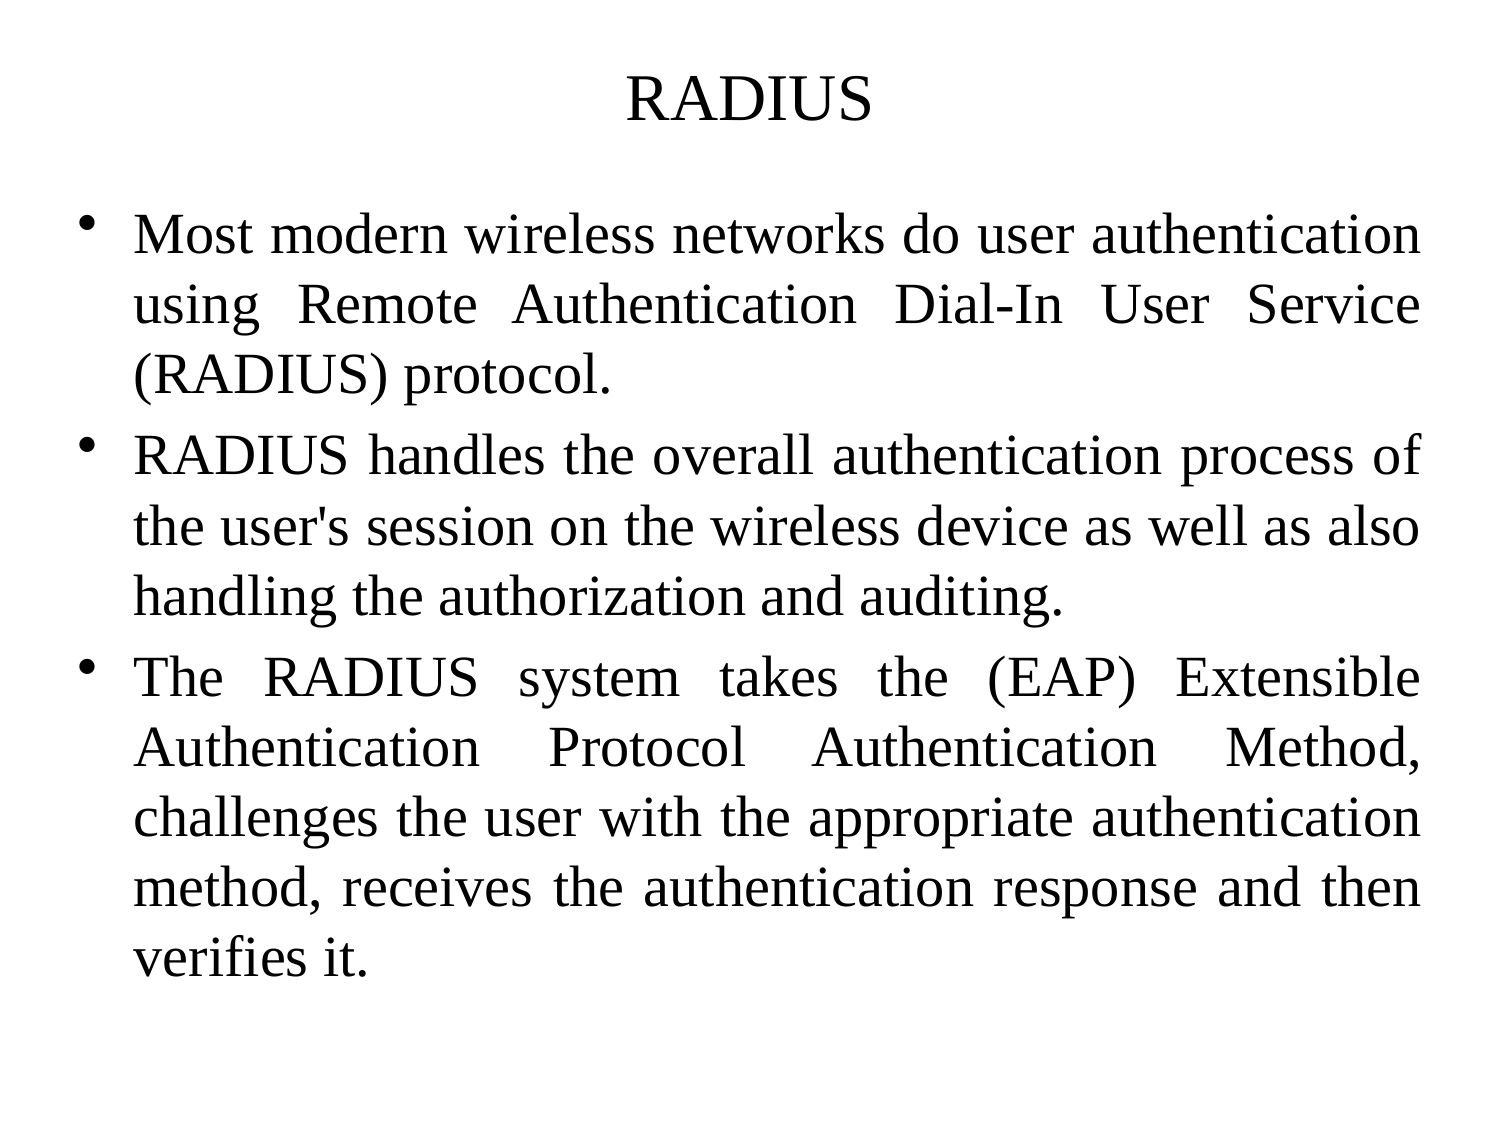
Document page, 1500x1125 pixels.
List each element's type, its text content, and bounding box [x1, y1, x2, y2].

list Most modern wireless networks do user authentication using Remote Authentication Dial-In User Service (RADIUS) protocol. RADIUS handles the overall authentication process of the user's session on the wireless device as well as also handling the authorization and auditing. The RADIUS system takes the (EAP) Extensible Authentication Protocol Authentication Method, challenges the user with the appropriate authentication method, receives the authentication response and then verifies it. [62, 187, 1438, 1088]
title RADIUS [112, 0, 1388, 187]
